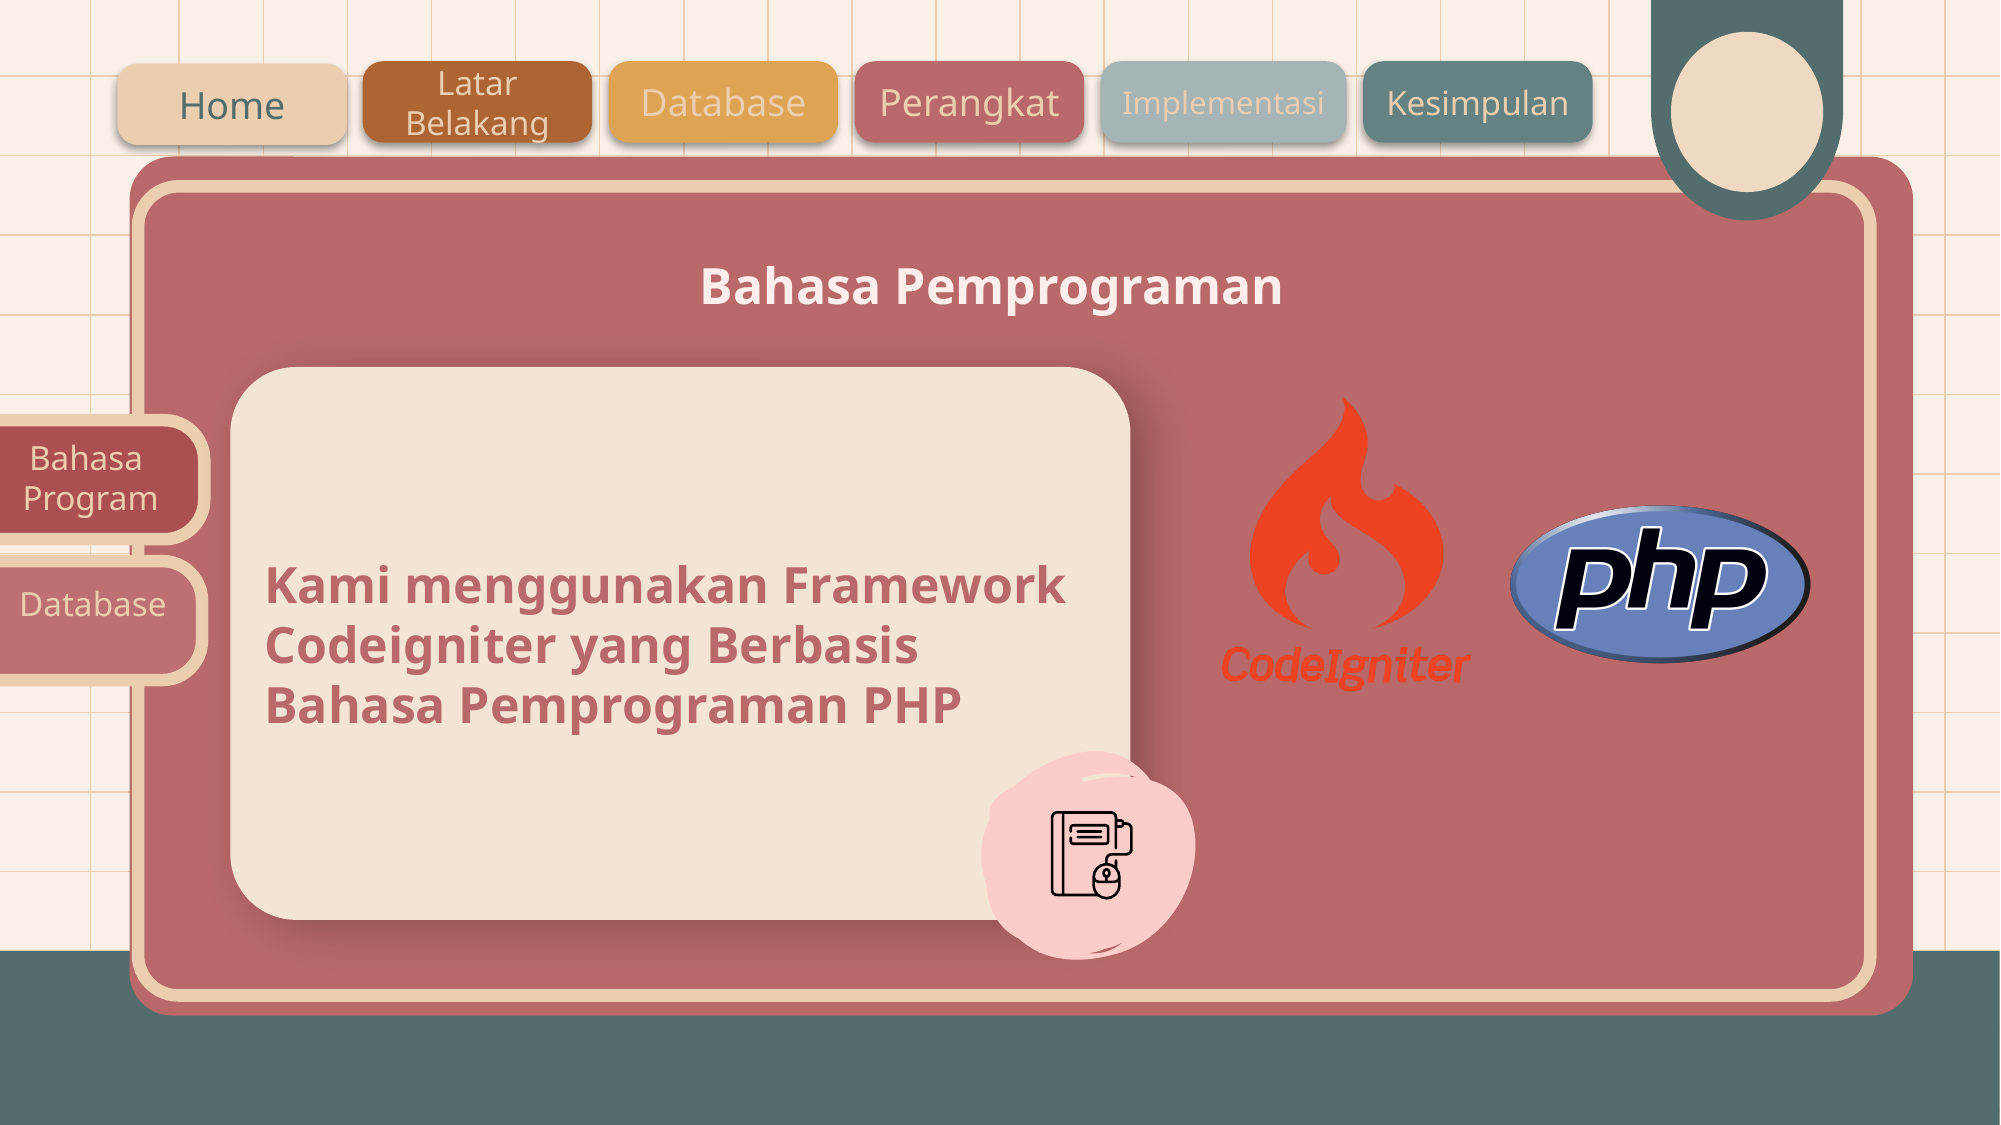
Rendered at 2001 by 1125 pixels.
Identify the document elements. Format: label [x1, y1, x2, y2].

text_box [0, 0, 2000, 1125]
text_box [1904, 206, 2000, 275]
text_box [979, 751, 1205, 960]
picture [1222, 396, 1875, 750]
text_box [0, 420, 227, 680]
text_box [1651, 0, 1844, 221]
